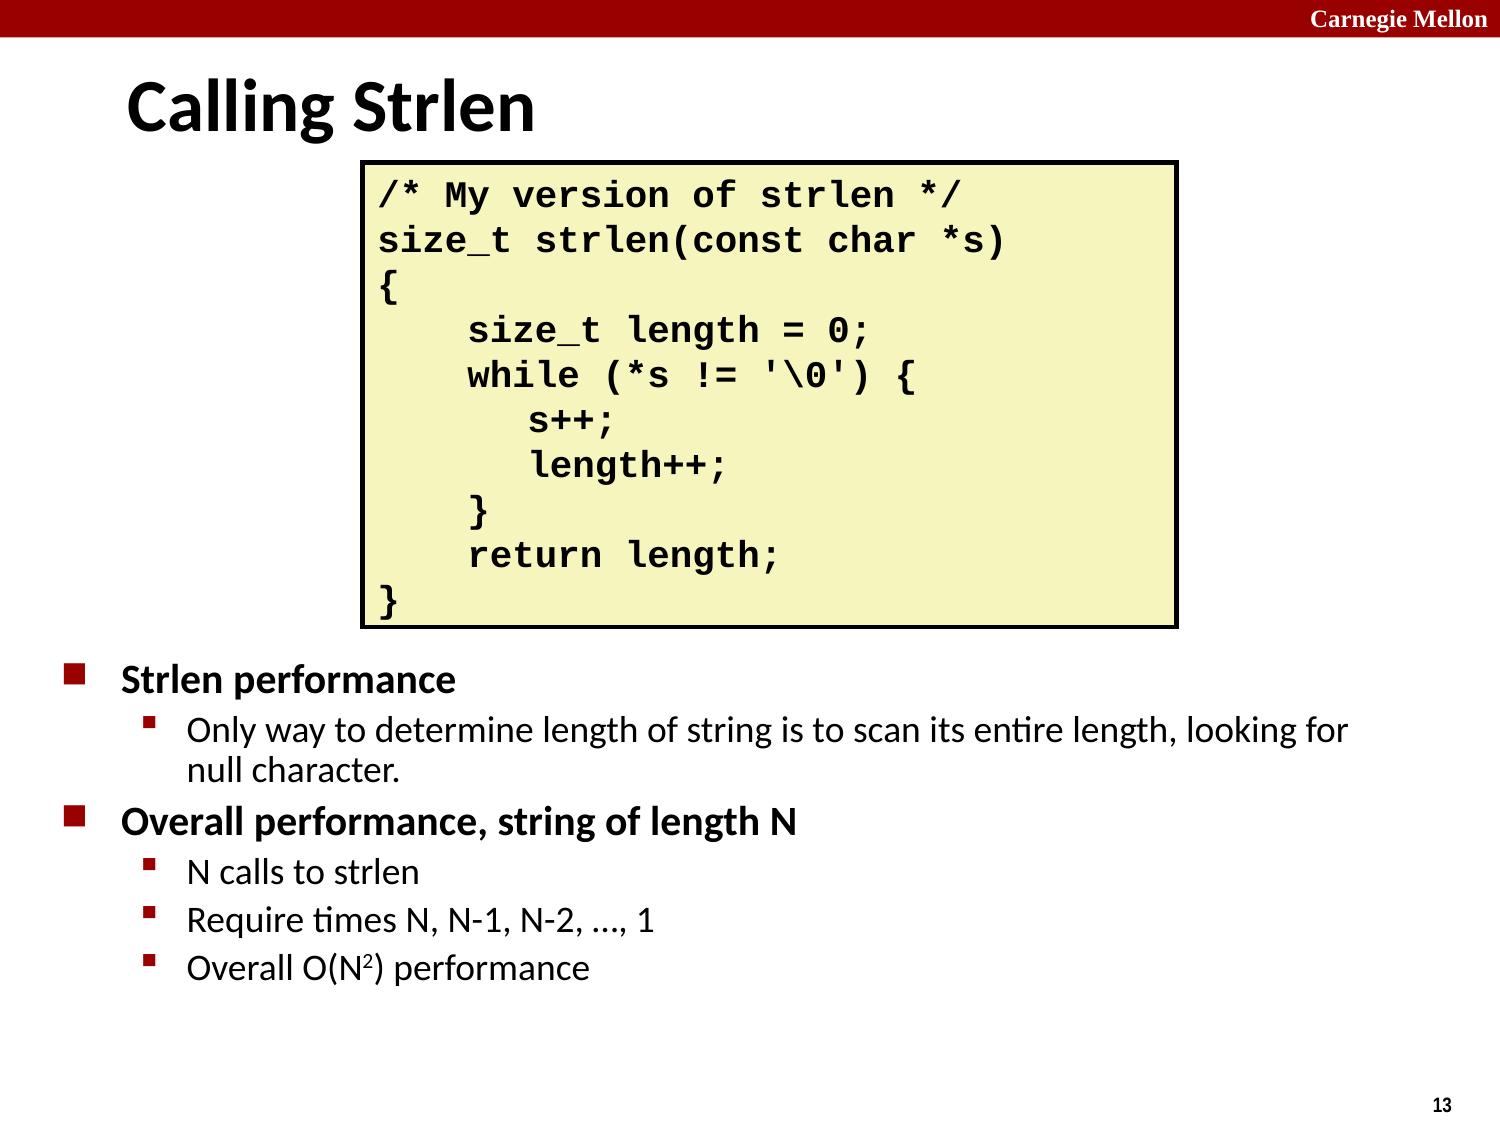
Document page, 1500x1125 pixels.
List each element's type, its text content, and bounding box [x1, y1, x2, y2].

title Calling Strlen [112, 54, 1267, 150]
text_box /* My version of strlen */ size_t strlen(const char *s) { size_t length = 0; while (*s != '\0') { s++; length++; } return length; } [362, 162, 1177, 628]
list Strlen performance Only way to determine length of string is to scan its entire length, looking for null character. Overall performance, string of length N N calls to strlen Require times N, N-1, N-2, …, 1 Overall O(N2) performance [49, 649, 1409, 970]
